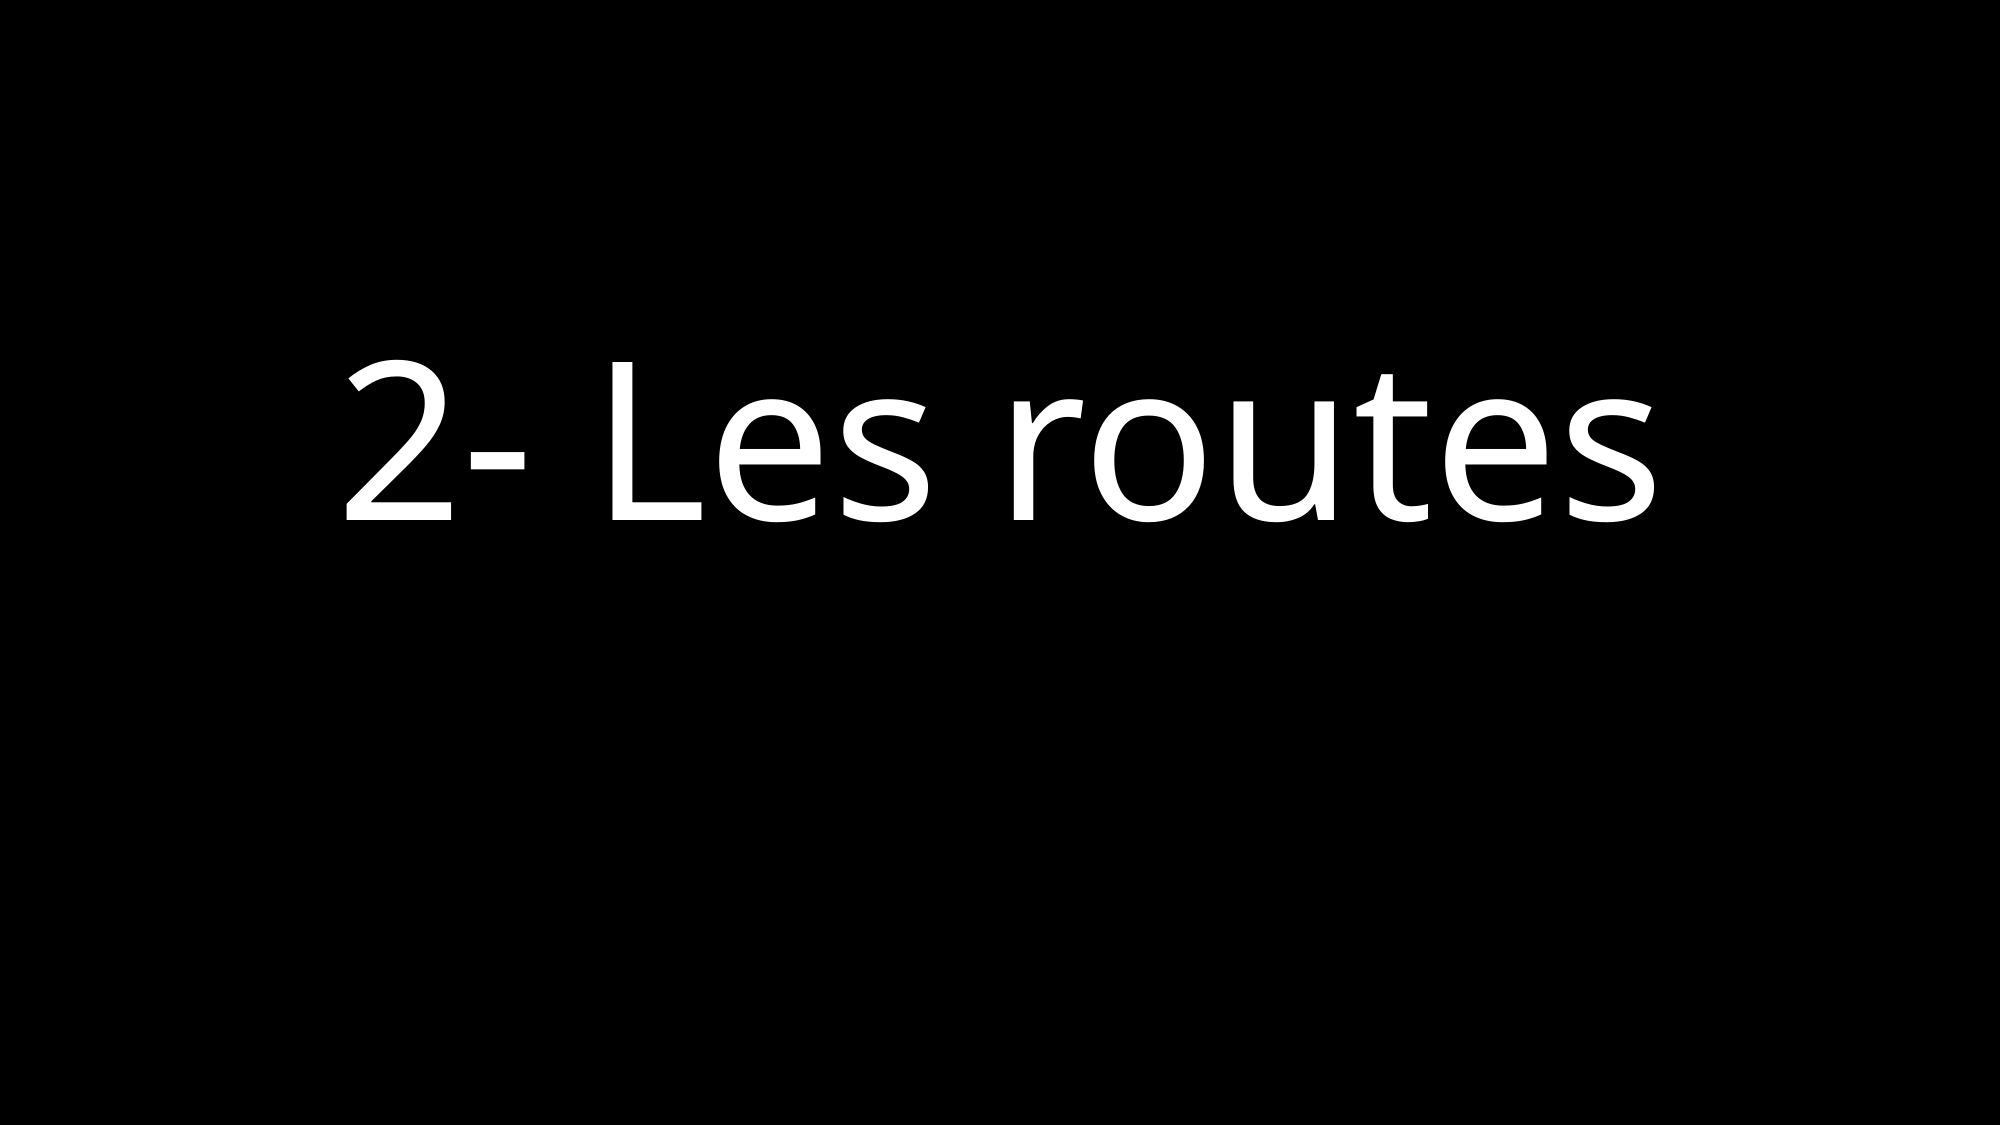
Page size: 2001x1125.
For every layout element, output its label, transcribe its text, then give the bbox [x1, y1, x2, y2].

title 2- Les routes [249, 184, 1750, 576]
